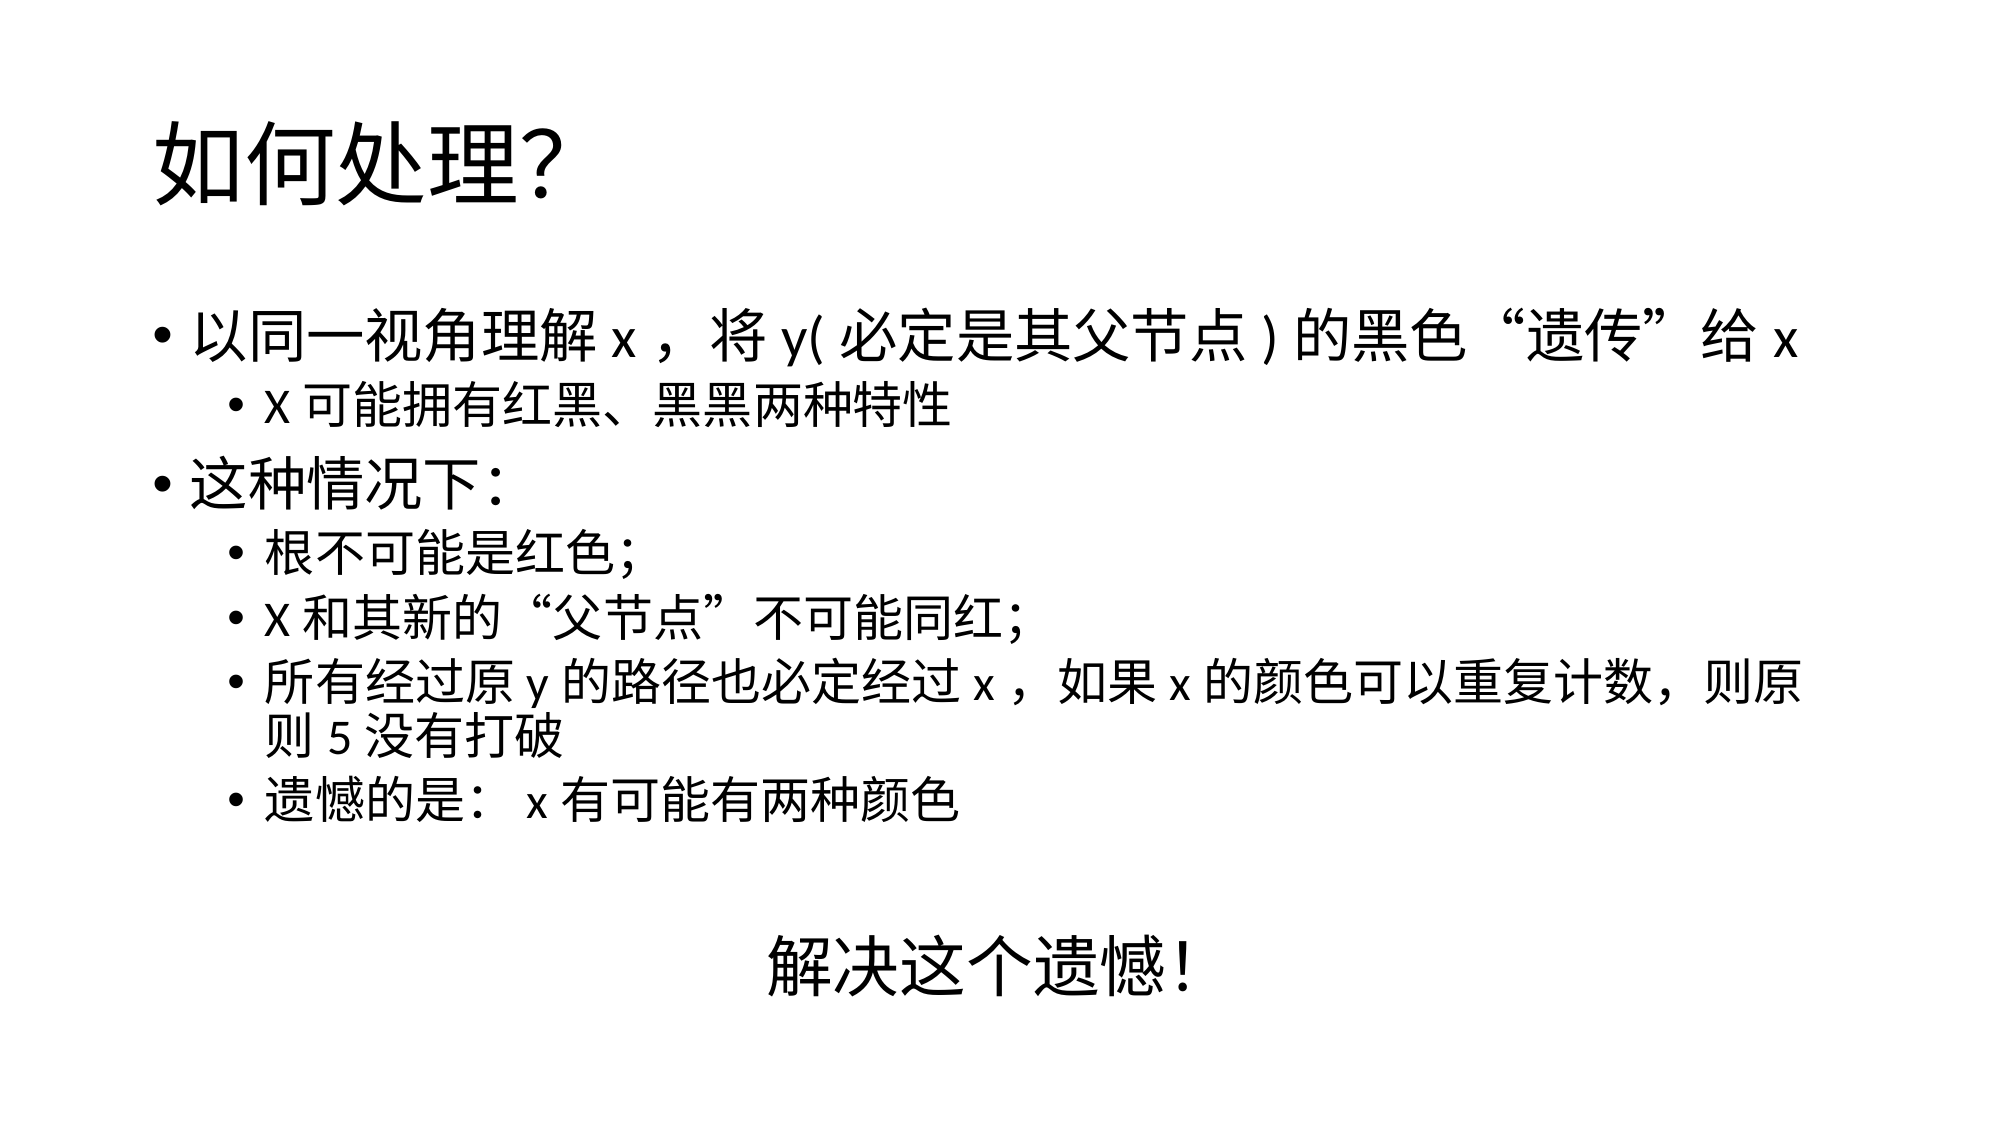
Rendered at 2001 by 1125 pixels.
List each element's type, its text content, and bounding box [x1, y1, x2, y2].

title 如何处理？ [137, 59, 1863, 278]
list 以同一视角理解x，将y(必定是其父节点)的黑色“遗传”给x X可能拥有红黑、黑黑两种特性 这种情况下： 根不可能是红色； X和其新的“父节点”不可能同红； 所有经过原y的路径也必定经过x，如果x的颜色可以重复计数，则原则5没有打破 遗憾的是：x有可能有两种颜色 [137, 299, 1863, 1014]
text_box 解决这个遗憾！ [751, 917, 1249, 1012]
